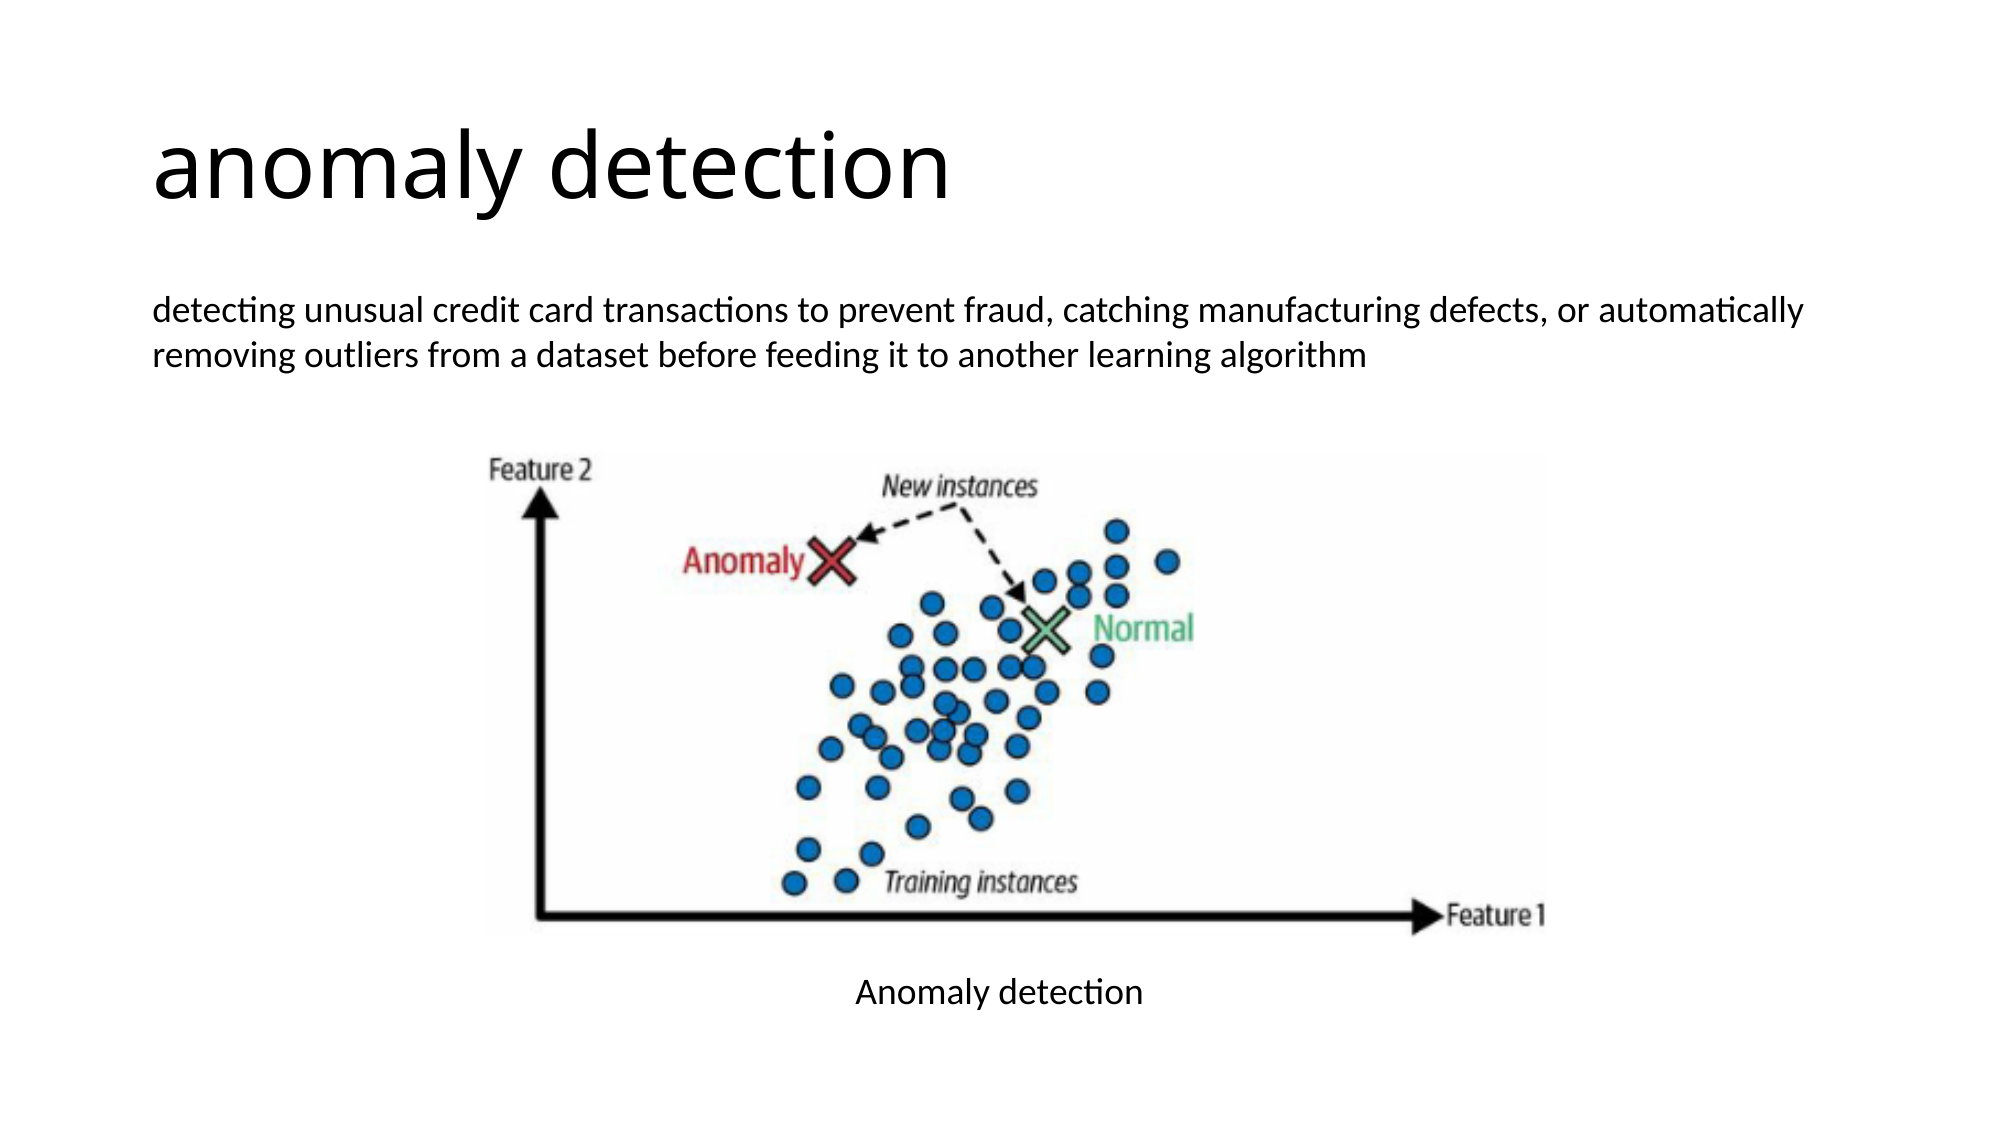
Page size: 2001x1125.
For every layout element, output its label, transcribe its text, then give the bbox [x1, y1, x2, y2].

text_box Anomaly detection [840, 959, 1160, 1020]
title anomaly detection [137, 59, 1863, 277]
picture [458, 430, 1635, 943]
text_box detecting unusual credit card transactions to prevent fraud, catching manufacturing defects, or automatically removing outliers from a dataset before feeding it to another learning algorithm [137, 277, 1897, 382]
